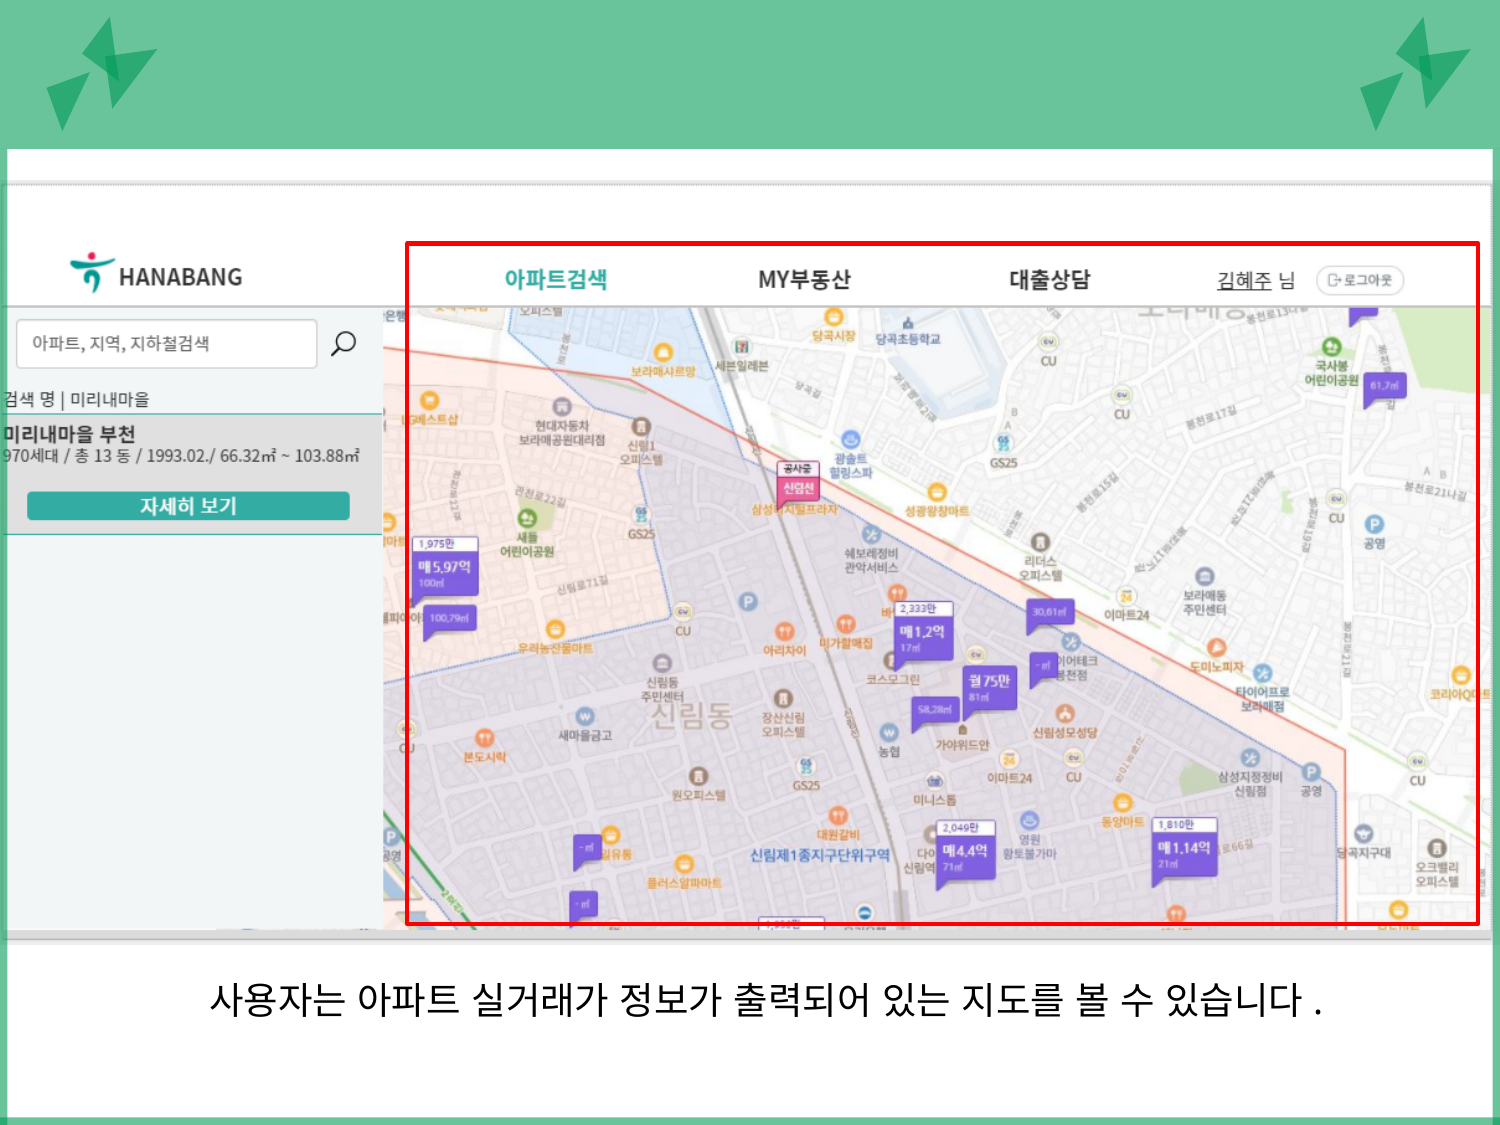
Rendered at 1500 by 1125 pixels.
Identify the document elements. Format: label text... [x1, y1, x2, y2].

text_box 시나리오 [234, 67, 495, 153]
text_box [0, 0, 1500, 151]
text_box [1490, 951, 1500, 1115]
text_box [1366, 25, 1475, 125]
text_box [1490, 147, 1500, 179]
text_box 사용자는 아파트 실거래가 정보가 출력되어 있는 지도를 볼 수 있습니다. [194, 969, 1338, 1030]
text_box [0, 147, 10, 178]
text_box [52, 25, 162, 125]
text_box 5 [115, 31, 296, 178]
text_box [0, 1115, 1500, 1125]
text_box [0, 952, 10, 1115]
picture [0, 180, 1500, 945]
